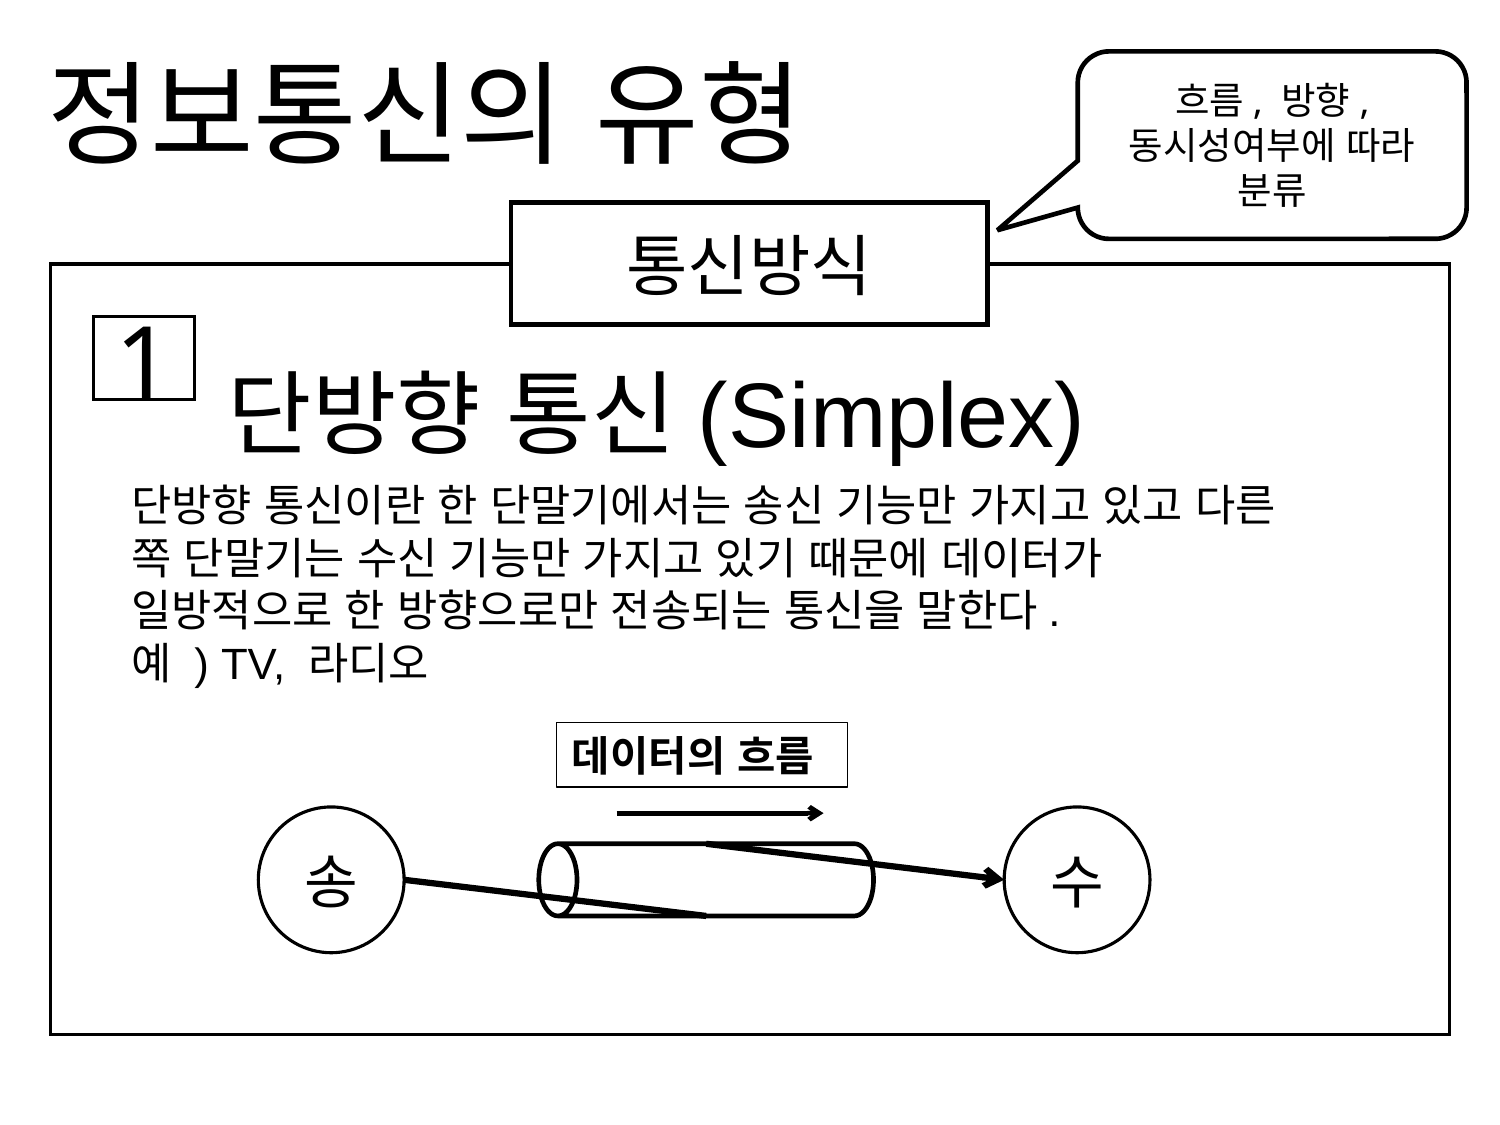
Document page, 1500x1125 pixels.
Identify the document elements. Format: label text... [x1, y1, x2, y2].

text_box 수 [1002, 805, 1152, 955]
text_box 정보통신의 유형 [32, 35, 885, 186]
text_box 데이터의 흐름 [556, 722, 848, 787]
text_box 단방향 통신이란 한 단말기에서는 송신 기능만 가지고 있고 다른 쪽 단말기는 수신 기능만 가지고 있기 때문에 데이터가 일방적으로 한 방향으로만 전송되는 통신을 말한다. 예 ) TV, 라디오 [116, 470, 1421, 696]
text_box 송 [256, 805, 406, 955]
text_box [49, 262, 1451, 1036]
text_box 1 [92, 315, 196, 401]
text_box 흐름, 방향, 동시성여부에 따라 분류 [996, 49, 1469, 241]
text_box 단방향 통신(Simplex) [212, 348, 1227, 470]
text_box 통신방식 [510, 201, 989, 326]
text_box [537, 842, 876, 918]
